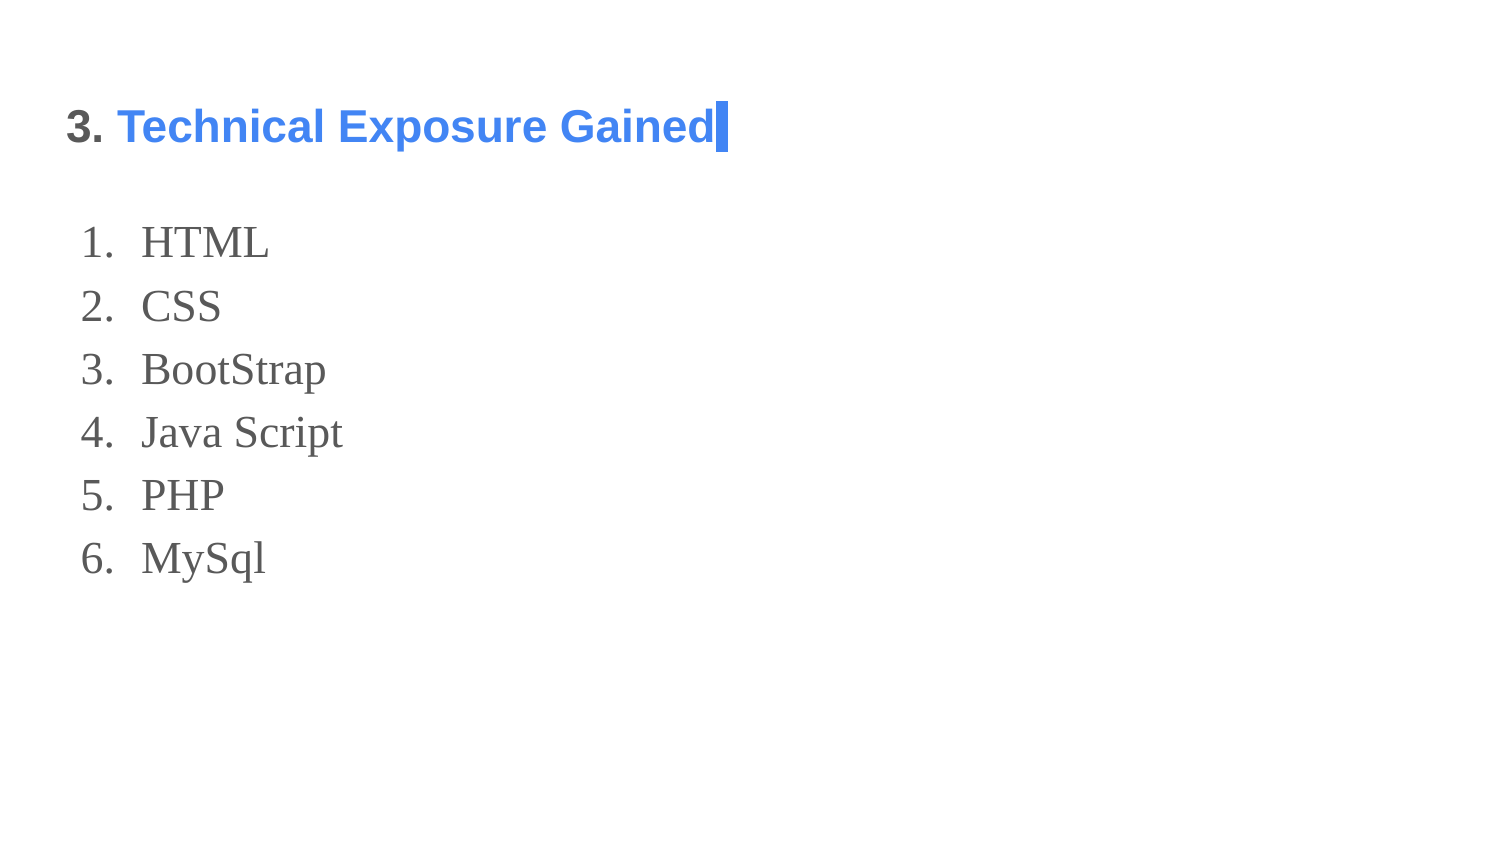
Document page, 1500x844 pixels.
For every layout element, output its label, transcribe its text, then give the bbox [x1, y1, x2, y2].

list HTML CSS BootStrap Java Script PHP MySql [51, 189, 1449, 750]
title 3. Technical Exposure Gained [51, 72, 1449, 167]
